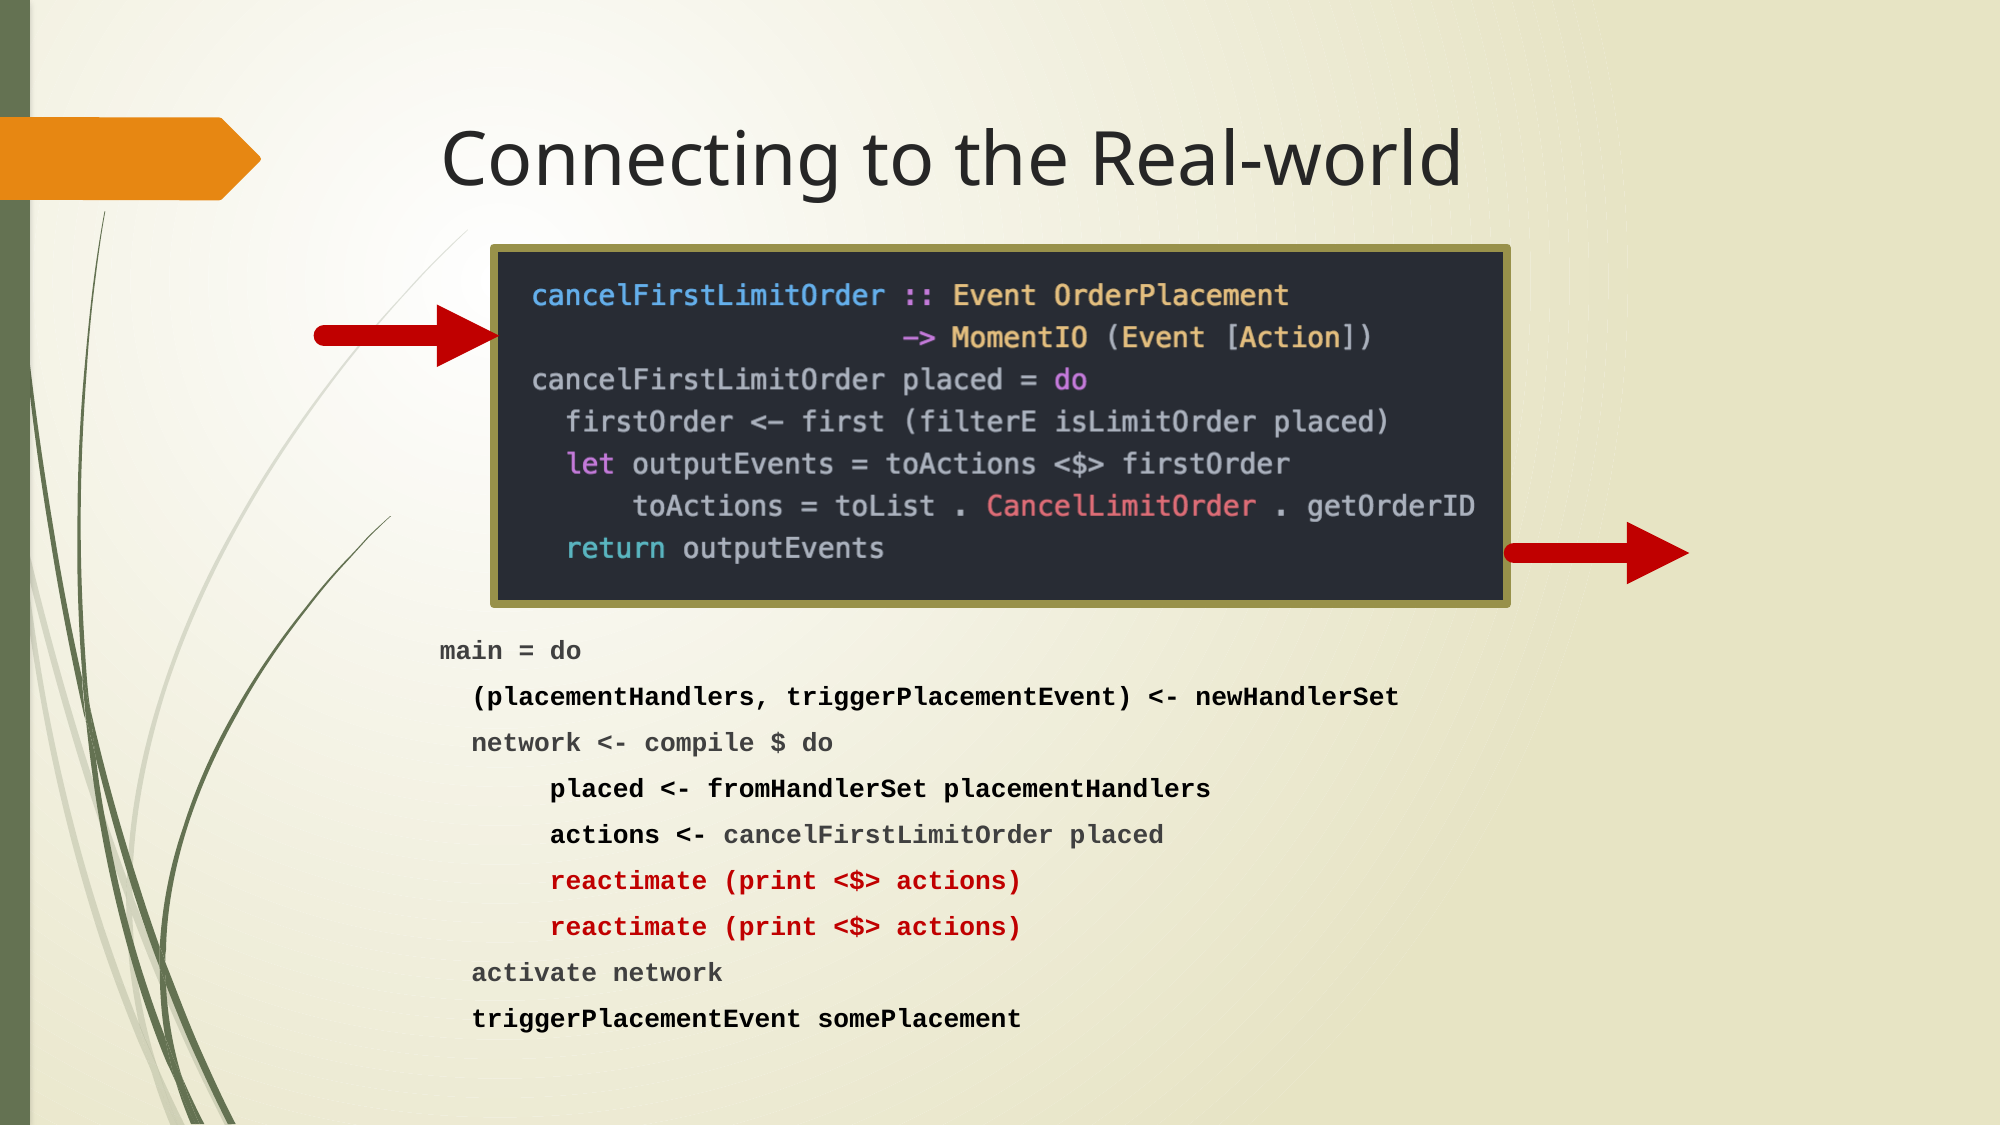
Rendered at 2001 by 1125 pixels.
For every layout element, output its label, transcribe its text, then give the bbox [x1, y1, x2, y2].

list main = do (placementHandlers, triggerPlacementEvent) <- newHandlerSet network <- compile $ do placed <- fromHandlerSet placementHandlers actions <- cancelFirstLimitOrder placed reactimate (print <$> actions) reactimate (print <$> actions) activate network triggerPlacementEvent somePlacement [424, 350, 1888, 1050]
title Connecting to the Real-world [425, 102, 1888, 313]
picture [497, 251, 1503, 601]
